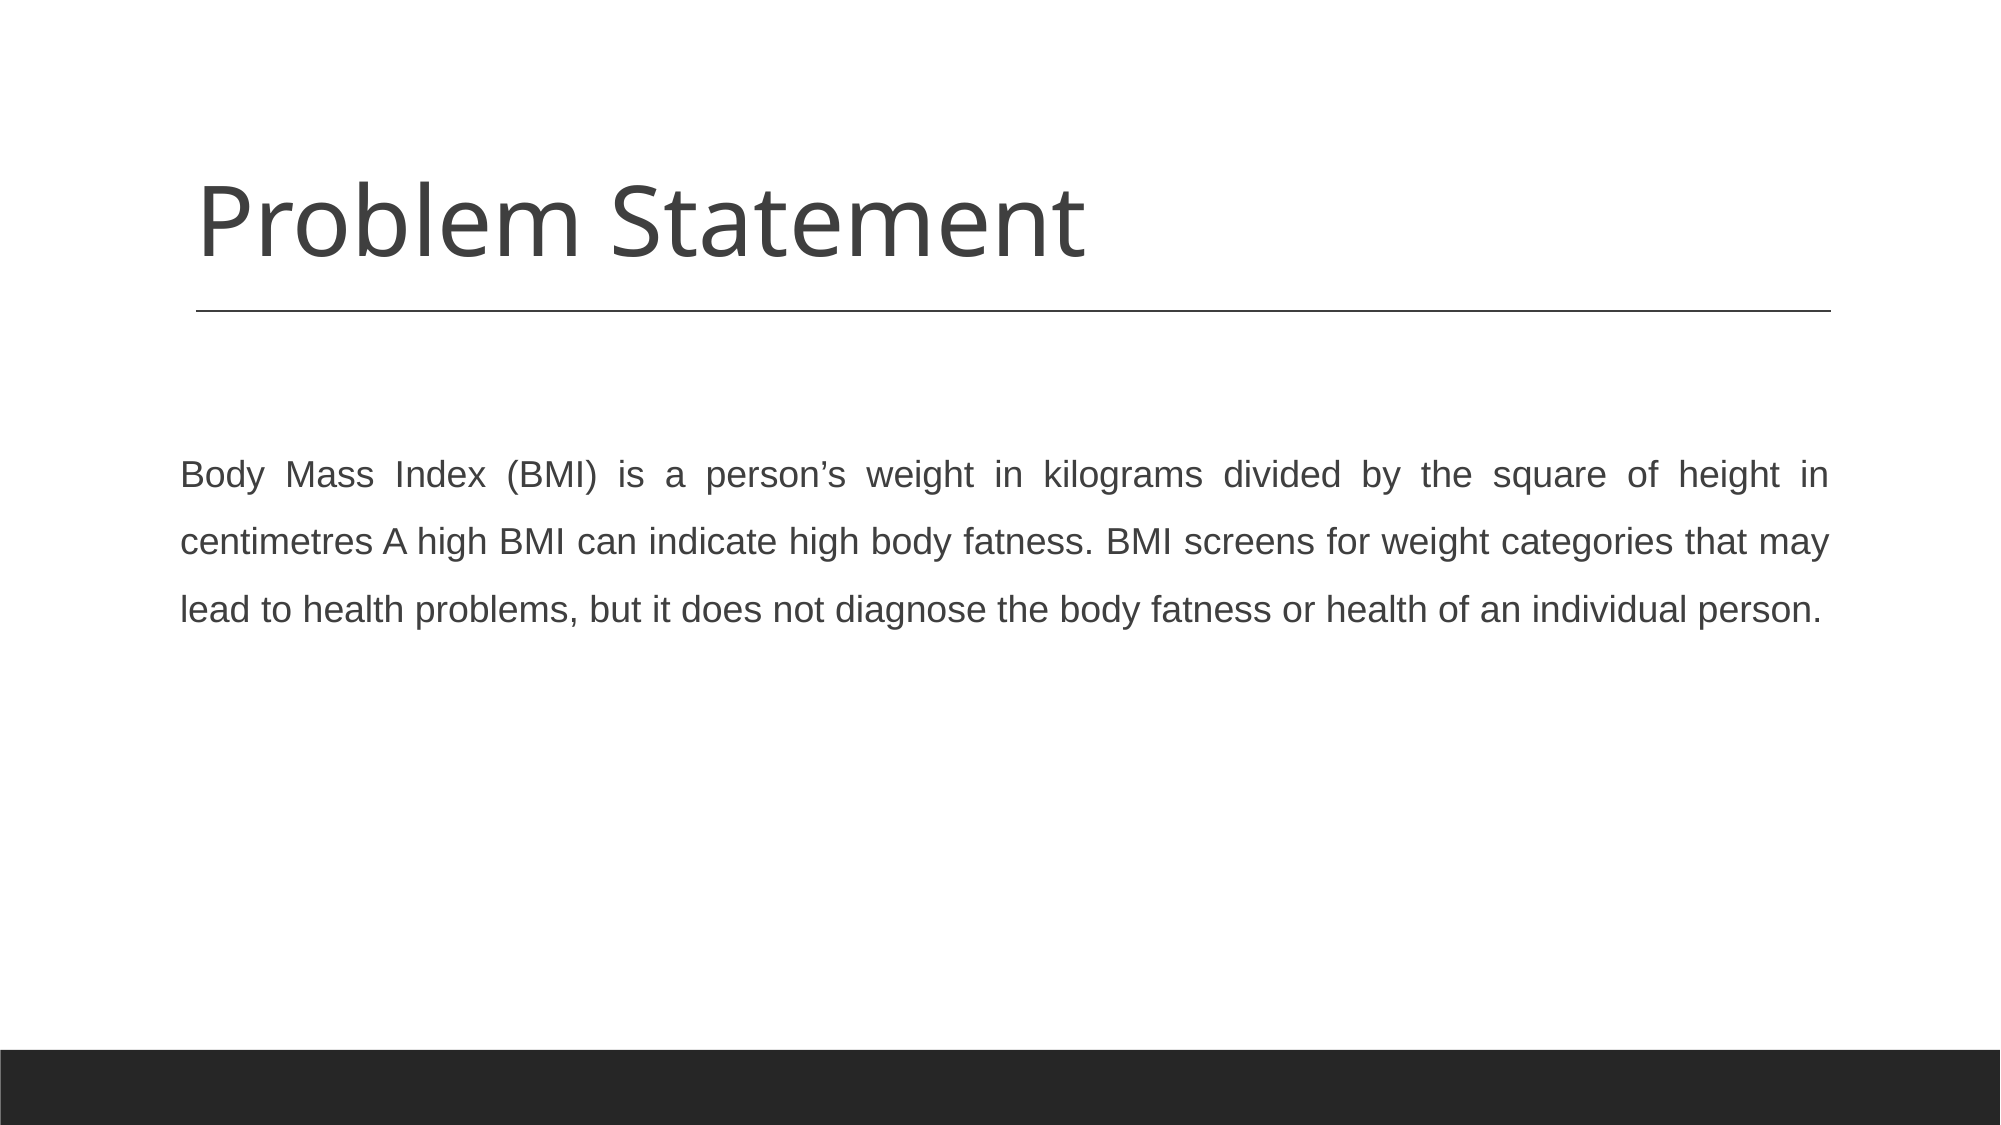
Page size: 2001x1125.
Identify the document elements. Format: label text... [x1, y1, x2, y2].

list Body Mass Index (BMI) is a person’s weight in kilograms divided by the square of height in centimetres A high BMI can indicate high body fatness. BMI screens for weight categories that may lead to health problems, but it does not diagnose the body fatness or health of an individual person. [180, 345, 1830, 963]
title Problem Statement [180, 47, 1830, 285]
